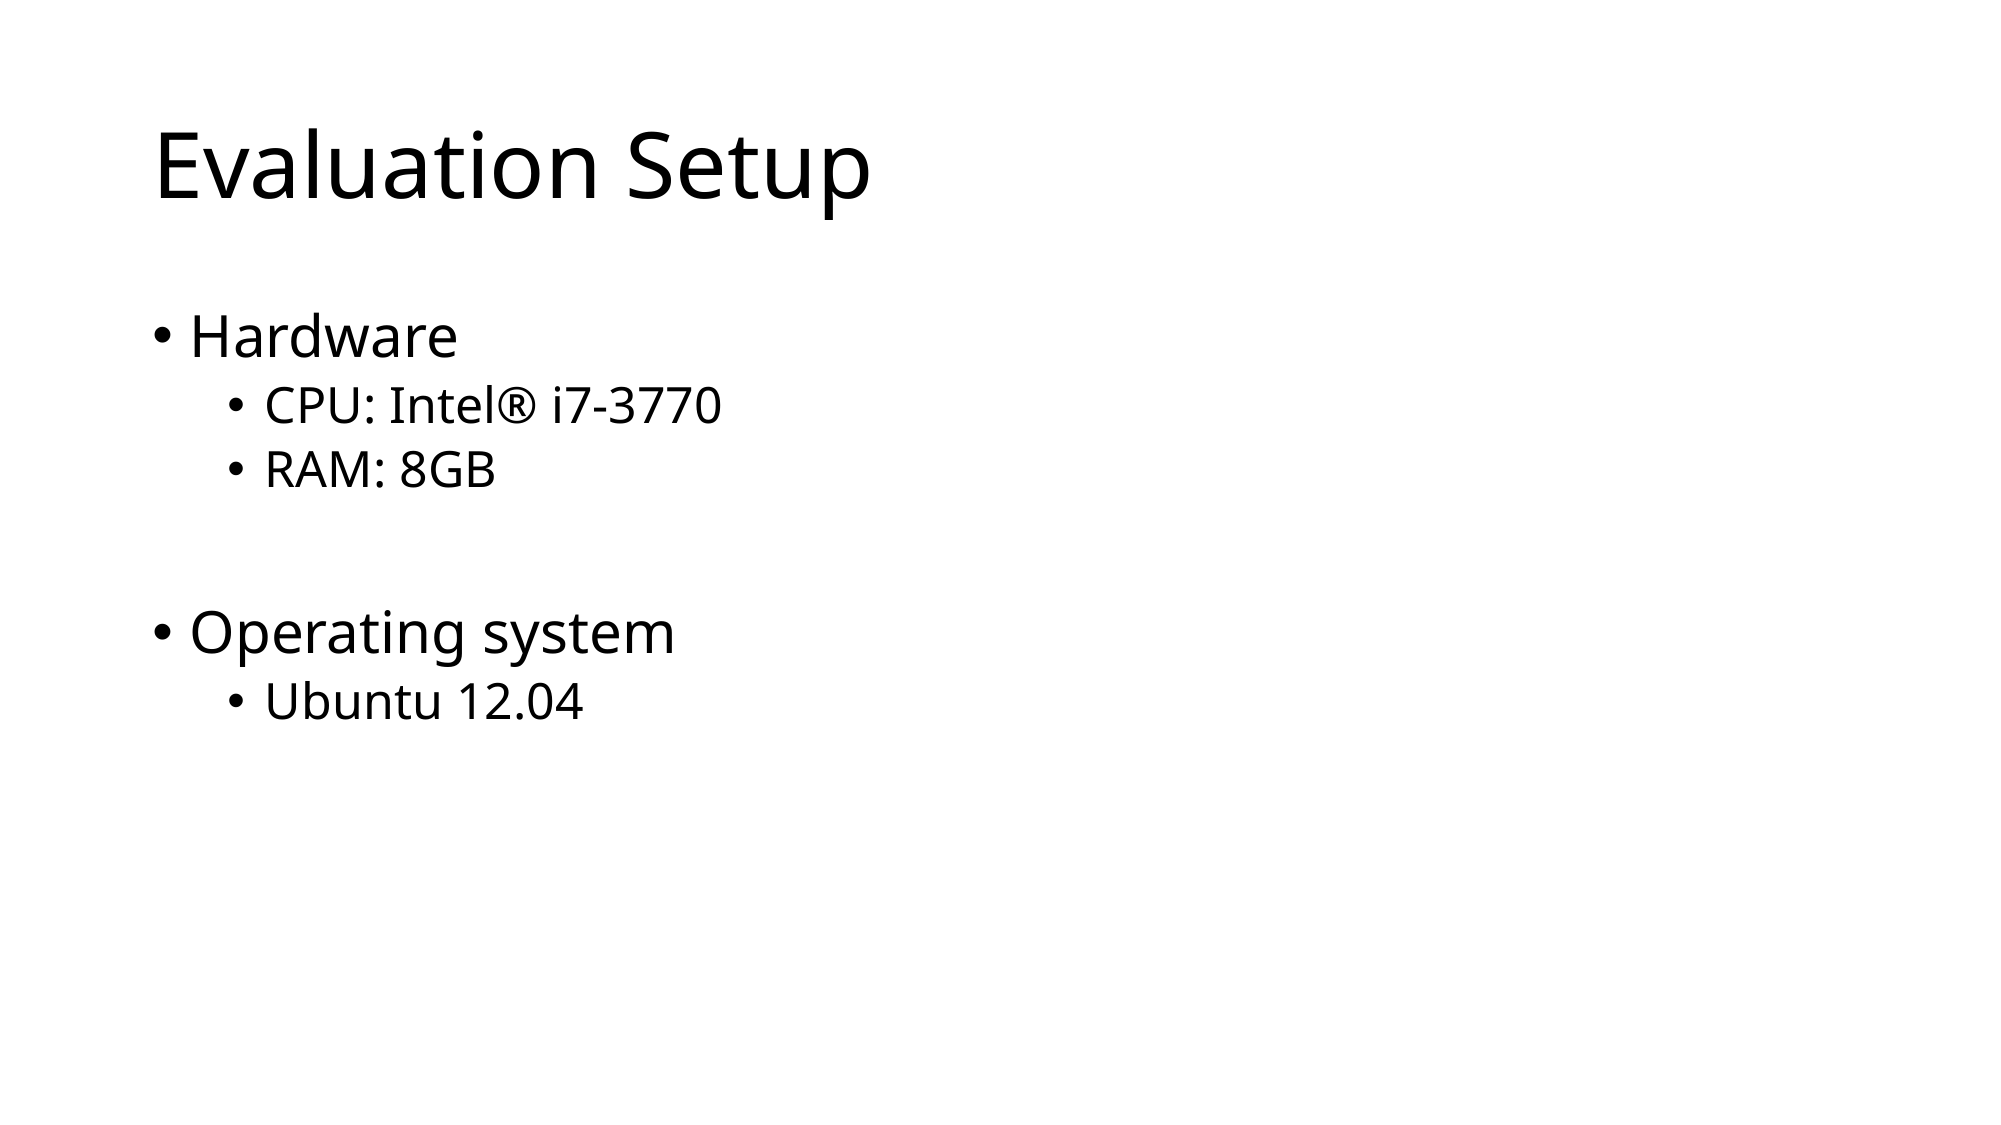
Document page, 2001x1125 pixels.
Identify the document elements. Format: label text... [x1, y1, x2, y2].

list Hardware CPU: Intel® i7-3770 RAM: 8GB Operating system Ubuntu 12.04 [137, 299, 1863, 1014]
title Evaluation Setup [137, 59, 1863, 278]
